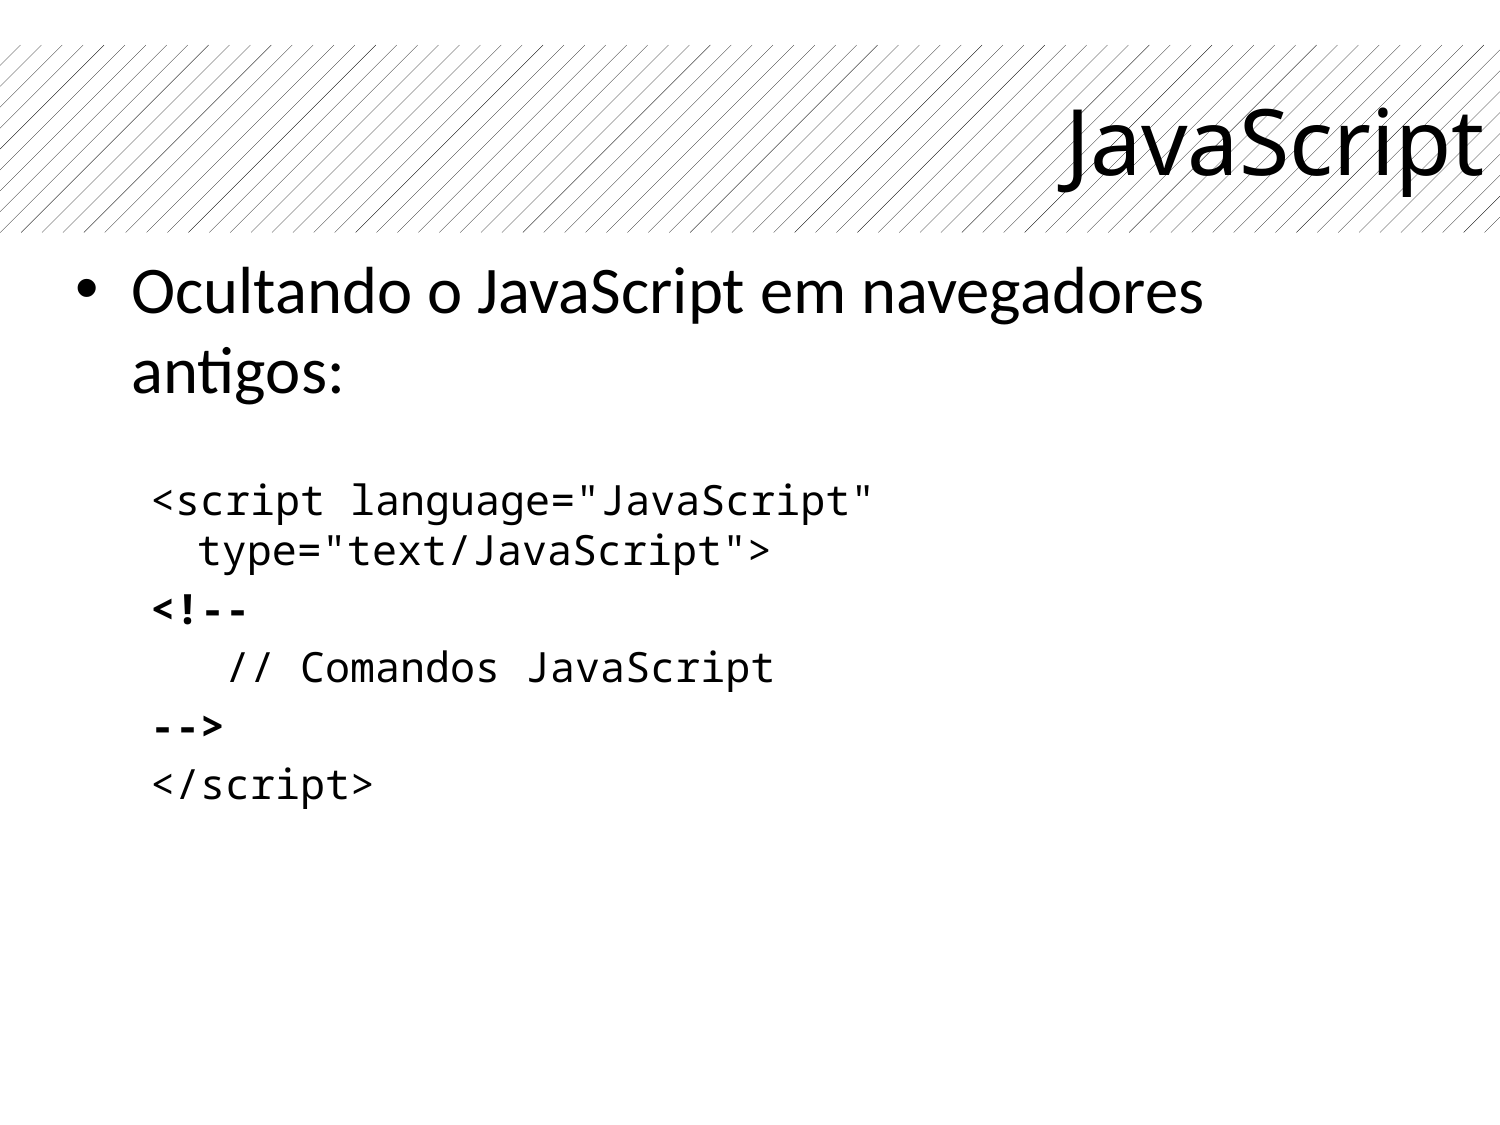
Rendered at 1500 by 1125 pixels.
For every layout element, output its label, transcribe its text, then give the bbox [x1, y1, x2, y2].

title JavaScript [0, 45, 1500, 233]
list Ocultando o JavaScript em navegadores antigos: <script language="JavaScript" type="text/JavaScript"> <!-- // Comandos JavaScript --> </script> [75, 247, 1425, 1103]
